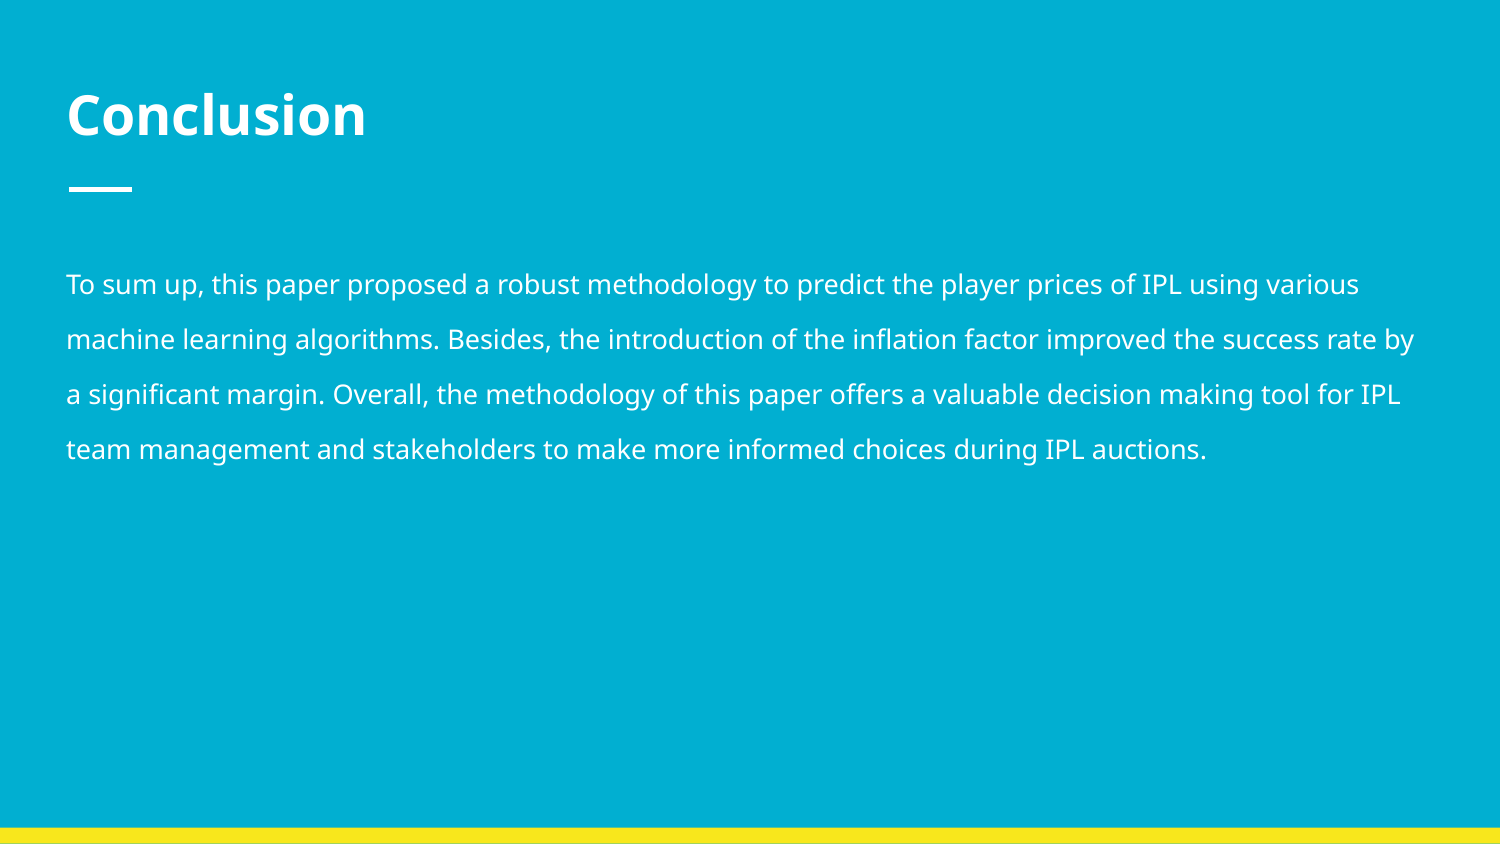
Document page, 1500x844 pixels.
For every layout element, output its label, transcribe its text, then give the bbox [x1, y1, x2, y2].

list To sum up, this paper proposed a robust methodology to predict the player prices of IPL using various machine learning algorithms. Besides, the introduction of the inflation factor improved the success rate by a significant margin. Overall, the methodology of this paper offers a valuable decision making tool for IPL team management and stakeholders to make more informed choices during IPL auctions. [51, 232, 1449, 750]
title Conclusion [51, 61, 1449, 167]
